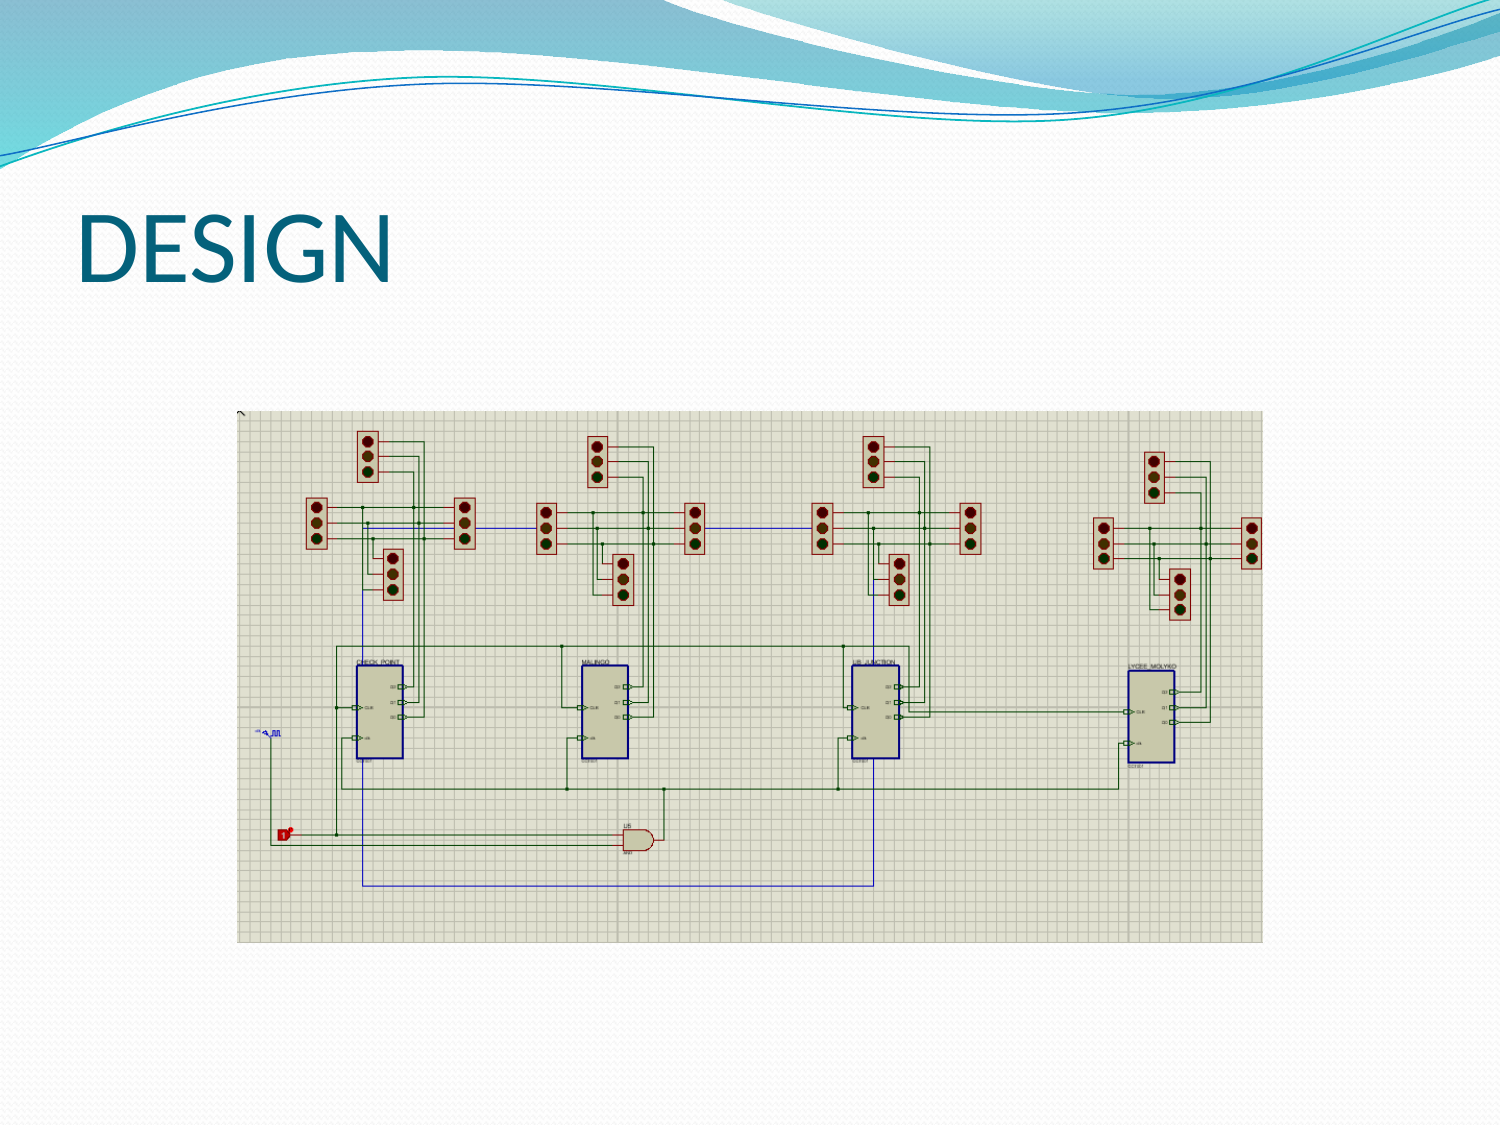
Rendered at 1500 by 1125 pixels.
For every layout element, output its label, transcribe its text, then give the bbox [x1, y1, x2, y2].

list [237, 411, 1263, 944]
title DESIGN [75, 115, 1425, 303]
